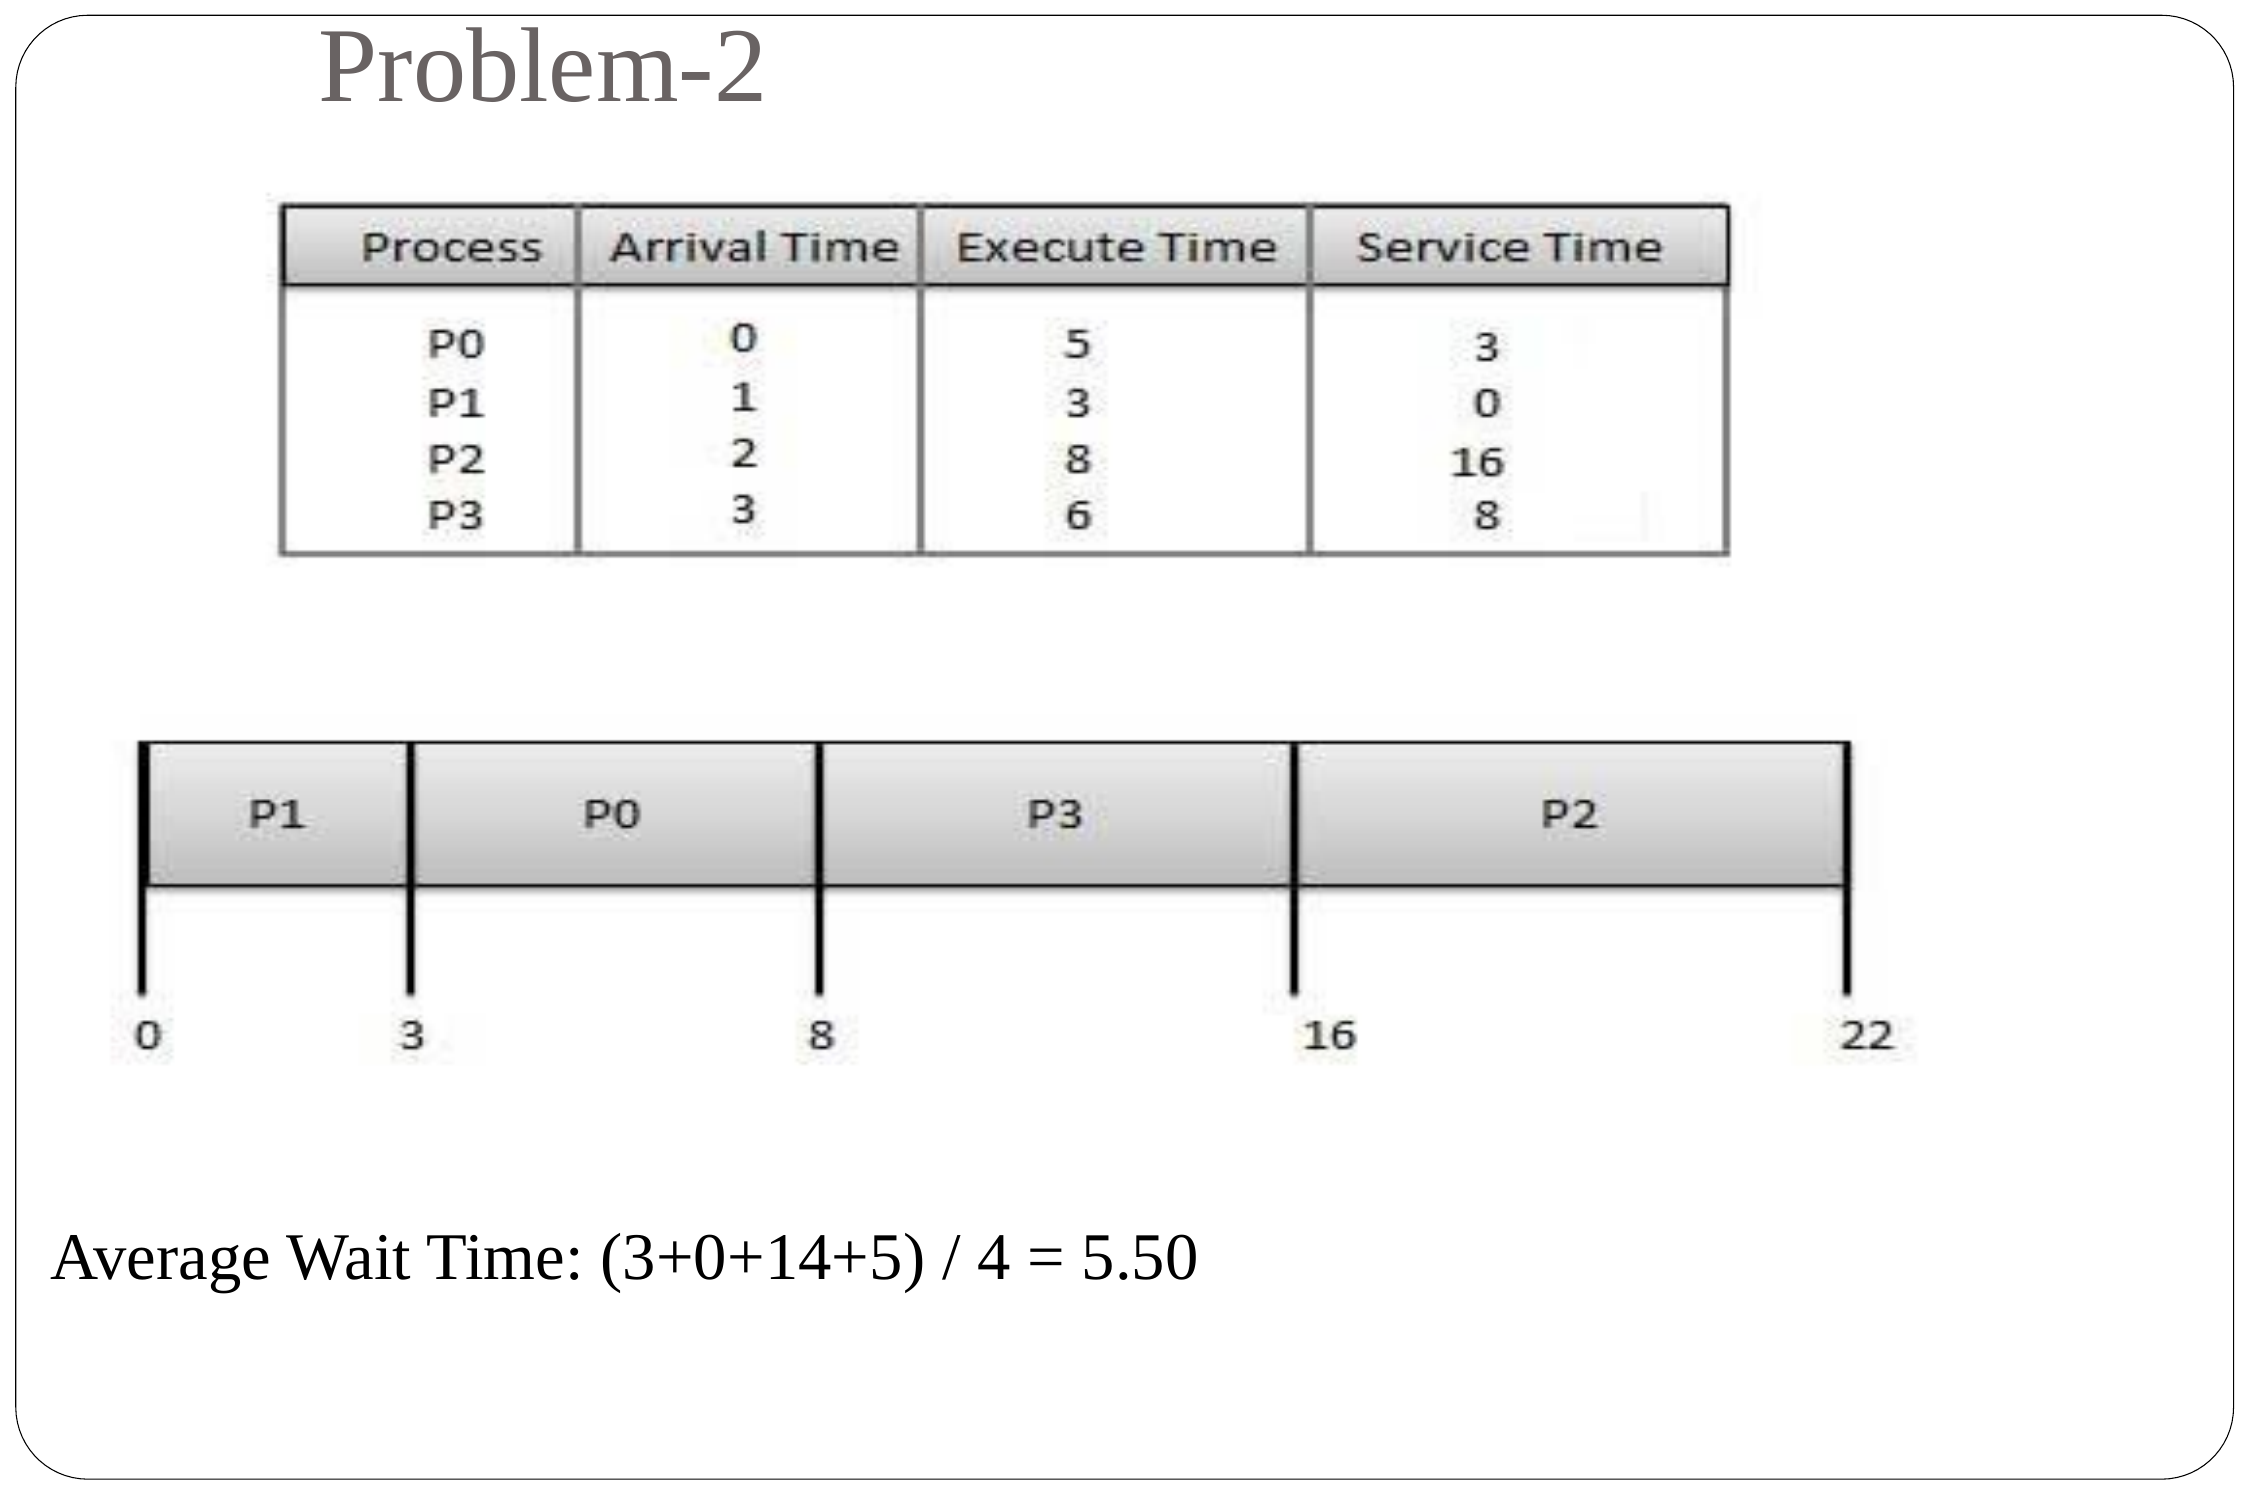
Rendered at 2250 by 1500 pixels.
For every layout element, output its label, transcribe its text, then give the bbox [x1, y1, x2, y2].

list Average Wait Time: (3+0+14+5) / 4 = 5.50 [50, 1212, 2183, 1375]
title Problem-2 [318, 0, 1988, 128]
picture [49, 168, 1938, 1101]
